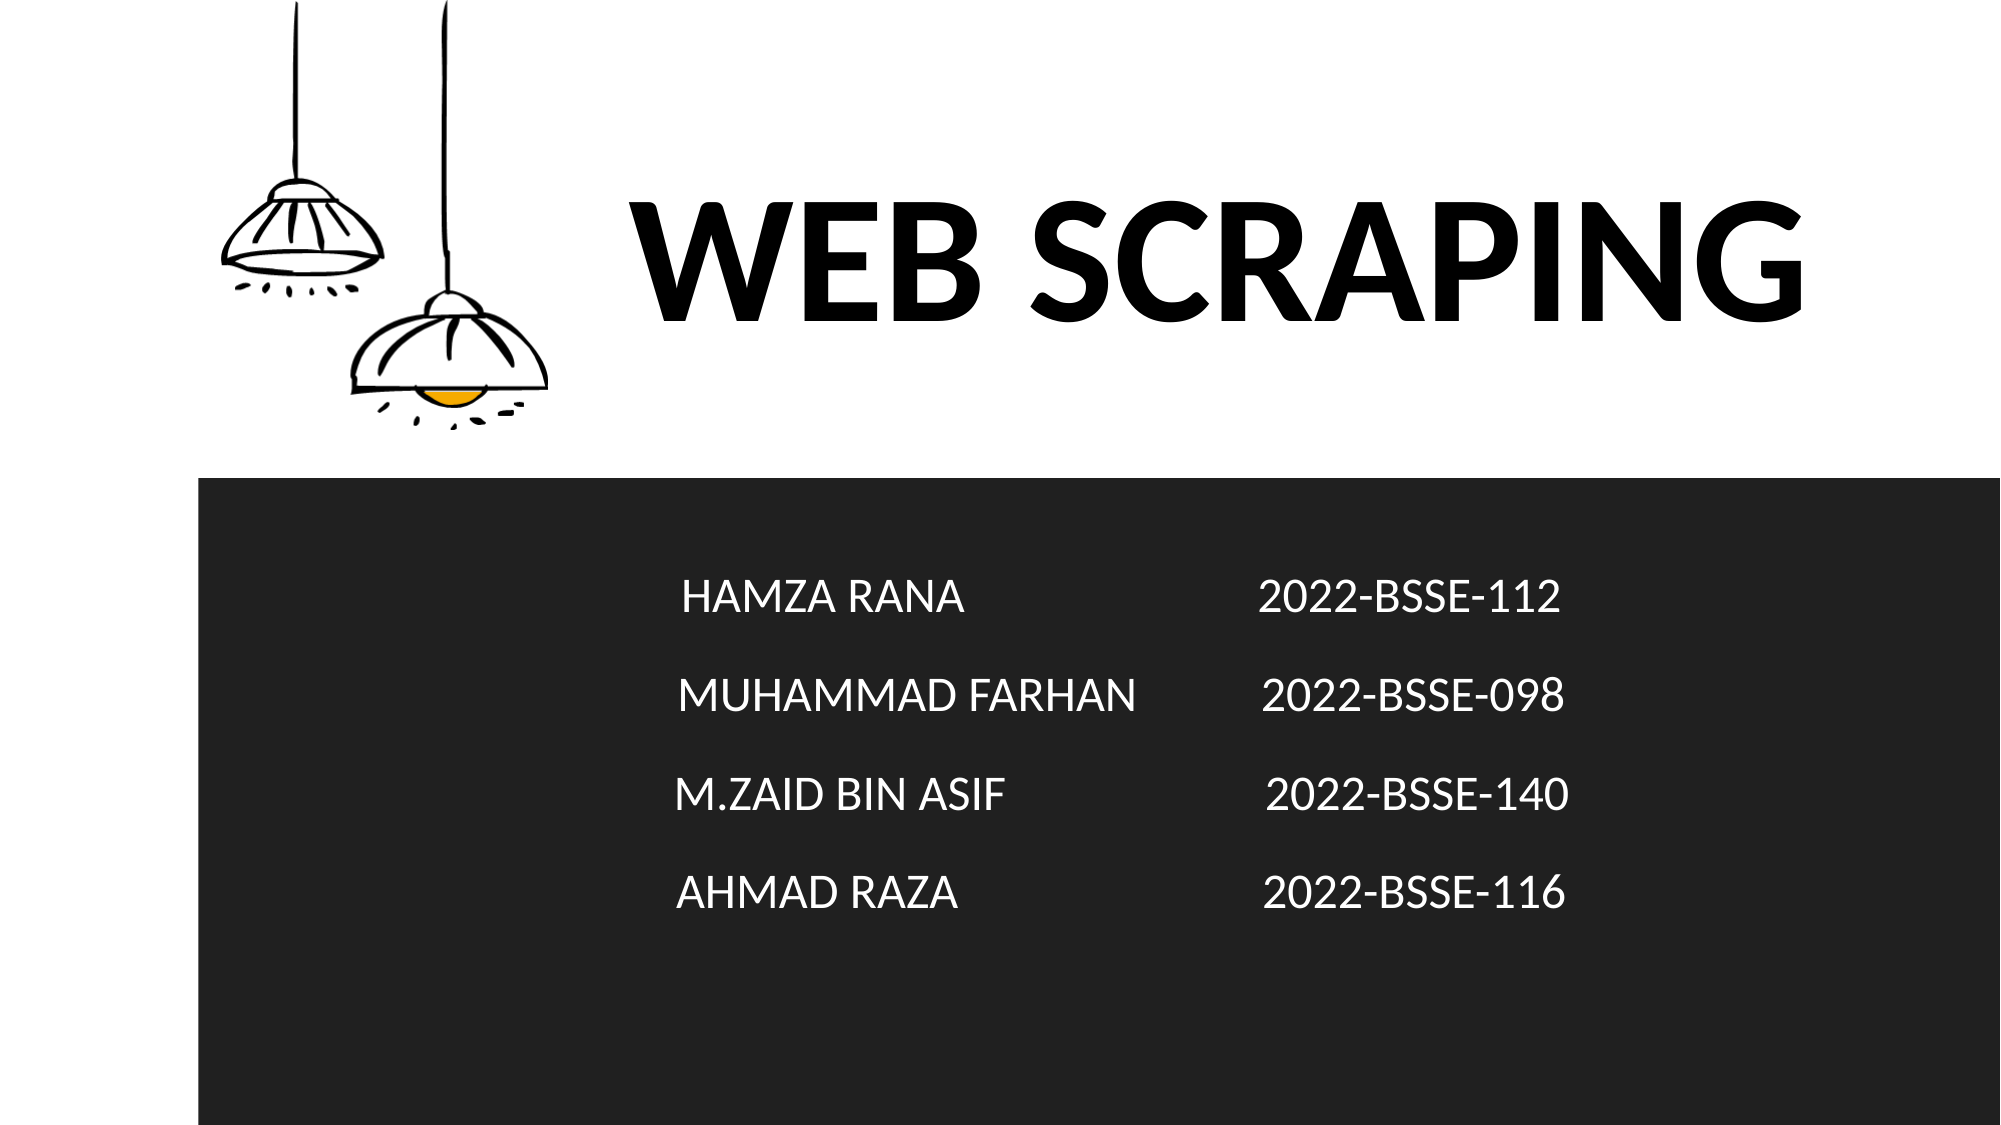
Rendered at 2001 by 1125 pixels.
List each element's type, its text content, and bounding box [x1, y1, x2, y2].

title WEB SCRAPING [468, 175, 1970, 369]
picture [221, 0, 548, 430]
subtitle HAMZA RANA 2022-BSSE-112 MUHAMMAD FARHAN 2022-BSSE-098 M.ZAID BIN ASIF 2022-BSSE-140 AHMAD RAZA 2022-BSSE-116 [371, 536, 1872, 1002]
